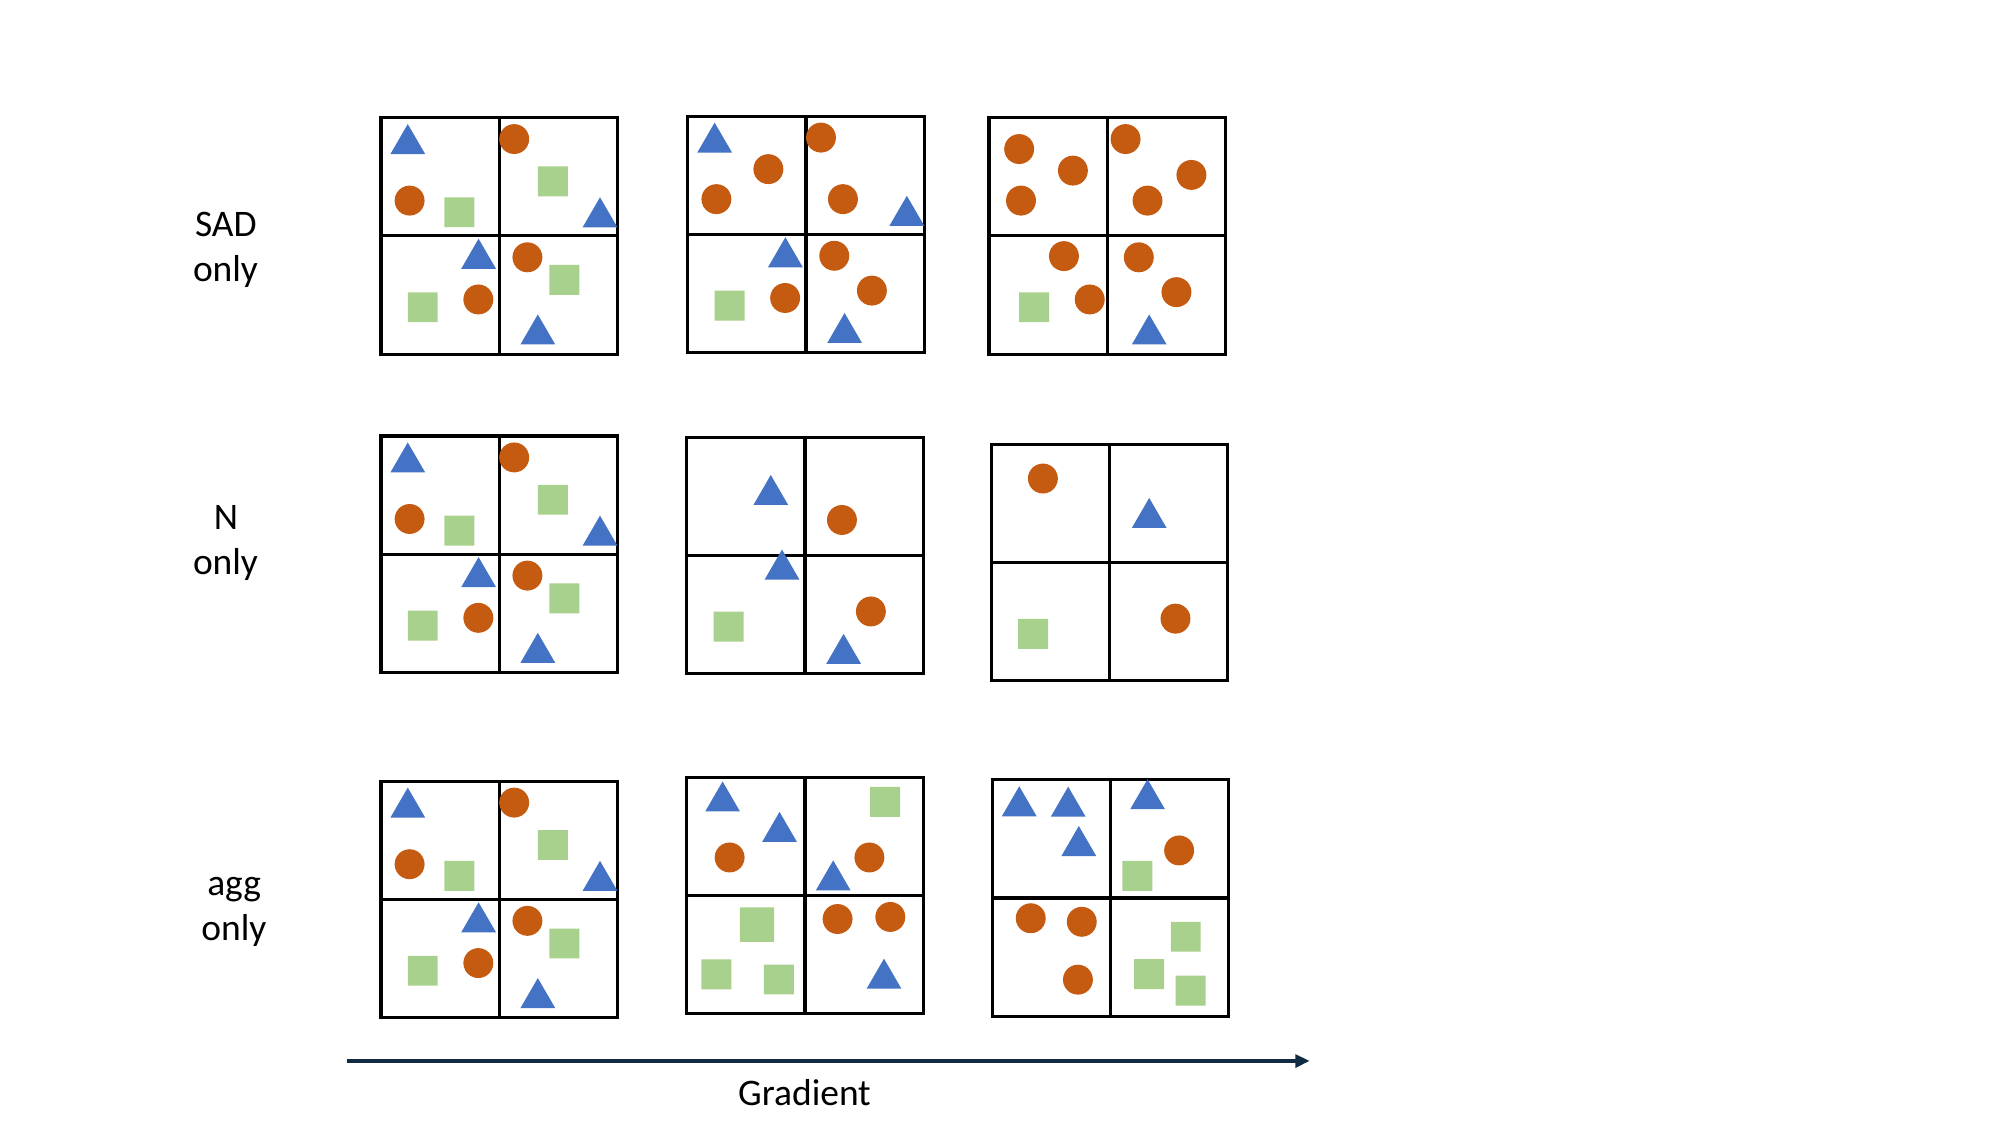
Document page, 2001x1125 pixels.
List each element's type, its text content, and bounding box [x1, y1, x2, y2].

text_box [1170, 921, 1202, 953]
text_box [687, 235, 925, 354]
text_box [459, 555, 498, 589]
text_box [703, 779, 742, 813]
text_box [501, 117, 618, 235]
text_box [1073, 283, 1106, 316]
text_box [580, 195, 620, 229]
text_box [380, 555, 499, 673]
text_box [1163, 834, 1196, 867]
text_box [991, 779, 1110, 1017]
text_box [1000, 784, 1039, 818]
text_box [1017, 618, 1049, 650]
text_box [1065, 905, 1098, 938]
text_box [988, 117, 1107, 234]
text_box [824, 631, 863, 665]
text_box [380, 117, 499, 235]
text_box [500, 786, 531, 819]
text_box [1175, 158, 1208, 191]
text_box [393, 502, 426, 536]
text_box [853, 841, 886, 874]
text_box [462, 283, 495, 316]
text_box [393, 848, 426, 881]
text_box [855, 274, 888, 307]
text_box [500, 555, 618, 673]
text_box [580, 513, 620, 547]
text_box [714, 290, 746, 322]
text_box [1061, 963, 1094, 996]
text_box [548, 264, 580, 296]
text_box [380, 900, 618, 1019]
text_box [500, 123, 531, 156]
text_box [459, 900, 498, 934]
text_box [537, 484, 569, 516]
text_box [739, 906, 775, 943]
text_box [806, 556, 924, 674]
text_box [769, 281, 802, 315]
text_box [1159, 602, 1192, 635]
text_box [1047, 240, 1080, 273]
text_box [807, 121, 838, 154]
text_box [537, 165, 569, 197]
text_box [818, 239, 851, 272]
text_box [869, 786, 901, 818]
text_box [1108, 236, 1226, 355]
text_box [821, 902, 854, 936]
text_box [686, 777, 804, 894]
text_box N only [178, 484, 274, 590]
text_box [826, 183, 859, 216]
text_box [988, 236, 1107, 355]
text_box [713, 841, 746, 874]
text_box [380, 780, 618, 899]
text_box [1004, 184, 1038, 217]
text_box [695, 120, 734, 154]
text_box [1128, 777, 1167, 811]
text_box [990, 443, 1229, 682]
text_box [518, 976, 558, 1010]
text_box [380, 236, 499, 355]
text_box [388, 122, 427, 156]
text_box [1160, 276, 1193, 309]
text_box [462, 947, 495, 980]
text_box [518, 312, 558, 346]
text_box [1109, 117, 1226, 235]
text_box [1175, 975, 1207, 1007]
text_box [1003, 133, 1036, 166]
text_box [380, 435, 618, 554]
text_box [443, 515, 475, 547]
text_box [1121, 860, 1153, 892]
text_box [1131, 184, 1164, 217]
text_box [459, 236, 498, 270]
text_box [1059, 823, 1099, 858]
text_box [388, 785, 427, 819]
text_box [762, 556, 802, 581]
text_box [713, 611, 745, 643]
text_box [686, 556, 804, 674]
text_box [700, 958, 732, 990]
text_box [751, 472, 791, 507]
text_box [1109, 123, 1142, 156]
text_box [760, 809, 799, 843]
text_box Gradient [723, 1062, 886, 1121]
text_box [407, 955, 439, 987]
text_box [548, 927, 580, 959]
text_box [511, 241, 544, 274]
text_box [825, 310, 864, 345]
text_box [1018, 291, 1050, 323]
text_box [407, 291, 439, 323]
text_box [686, 896, 924, 1015]
text_box [687, 115, 925, 234]
text_box [388, 440, 427, 474]
text_box [777, 547, 787, 555]
text_box [814, 858, 853, 892]
text_box [807, 777, 924, 895]
text_box [1111, 779, 1230, 1017]
text_box [864, 956, 904, 990]
text_box [874, 900, 907, 933]
text_box [1056, 154, 1089, 187]
text_box [887, 193, 927, 227]
text_box [500, 441, 531, 474]
text_box [511, 559, 544, 592]
text_box [443, 860, 475, 892]
text_box [1014, 902, 1047, 935]
text_box [686, 436, 924, 555]
text_box [854, 595, 887, 628]
text_box [443, 196, 475, 228]
text_box [1130, 312, 1169, 346]
text_box [537, 829, 569, 861]
text_box SAD only [178, 191, 274, 297]
text_box [1026, 462, 1059, 495]
text_box [700, 183, 733, 216]
text_box [500, 236, 618, 355]
text_box [1122, 241, 1155, 274]
text_box [766, 235, 805, 269]
text_box [825, 503, 858, 537]
text_box [1133, 958, 1165, 990]
text_box [462, 601, 495, 634]
text_box [407, 610, 439, 642]
text_box [580, 858, 620, 892]
text_box [548, 582, 580, 614]
text_box [752, 153, 785, 186]
text_box [511, 904, 544, 937]
text_box [1130, 495, 1169, 529]
text_box [393, 184, 426, 217]
text_box [1049, 784, 1088, 818]
text_box [763, 964, 795, 996]
text_box [518, 630, 558, 664]
text_box agg only [186, 851, 282, 956]
